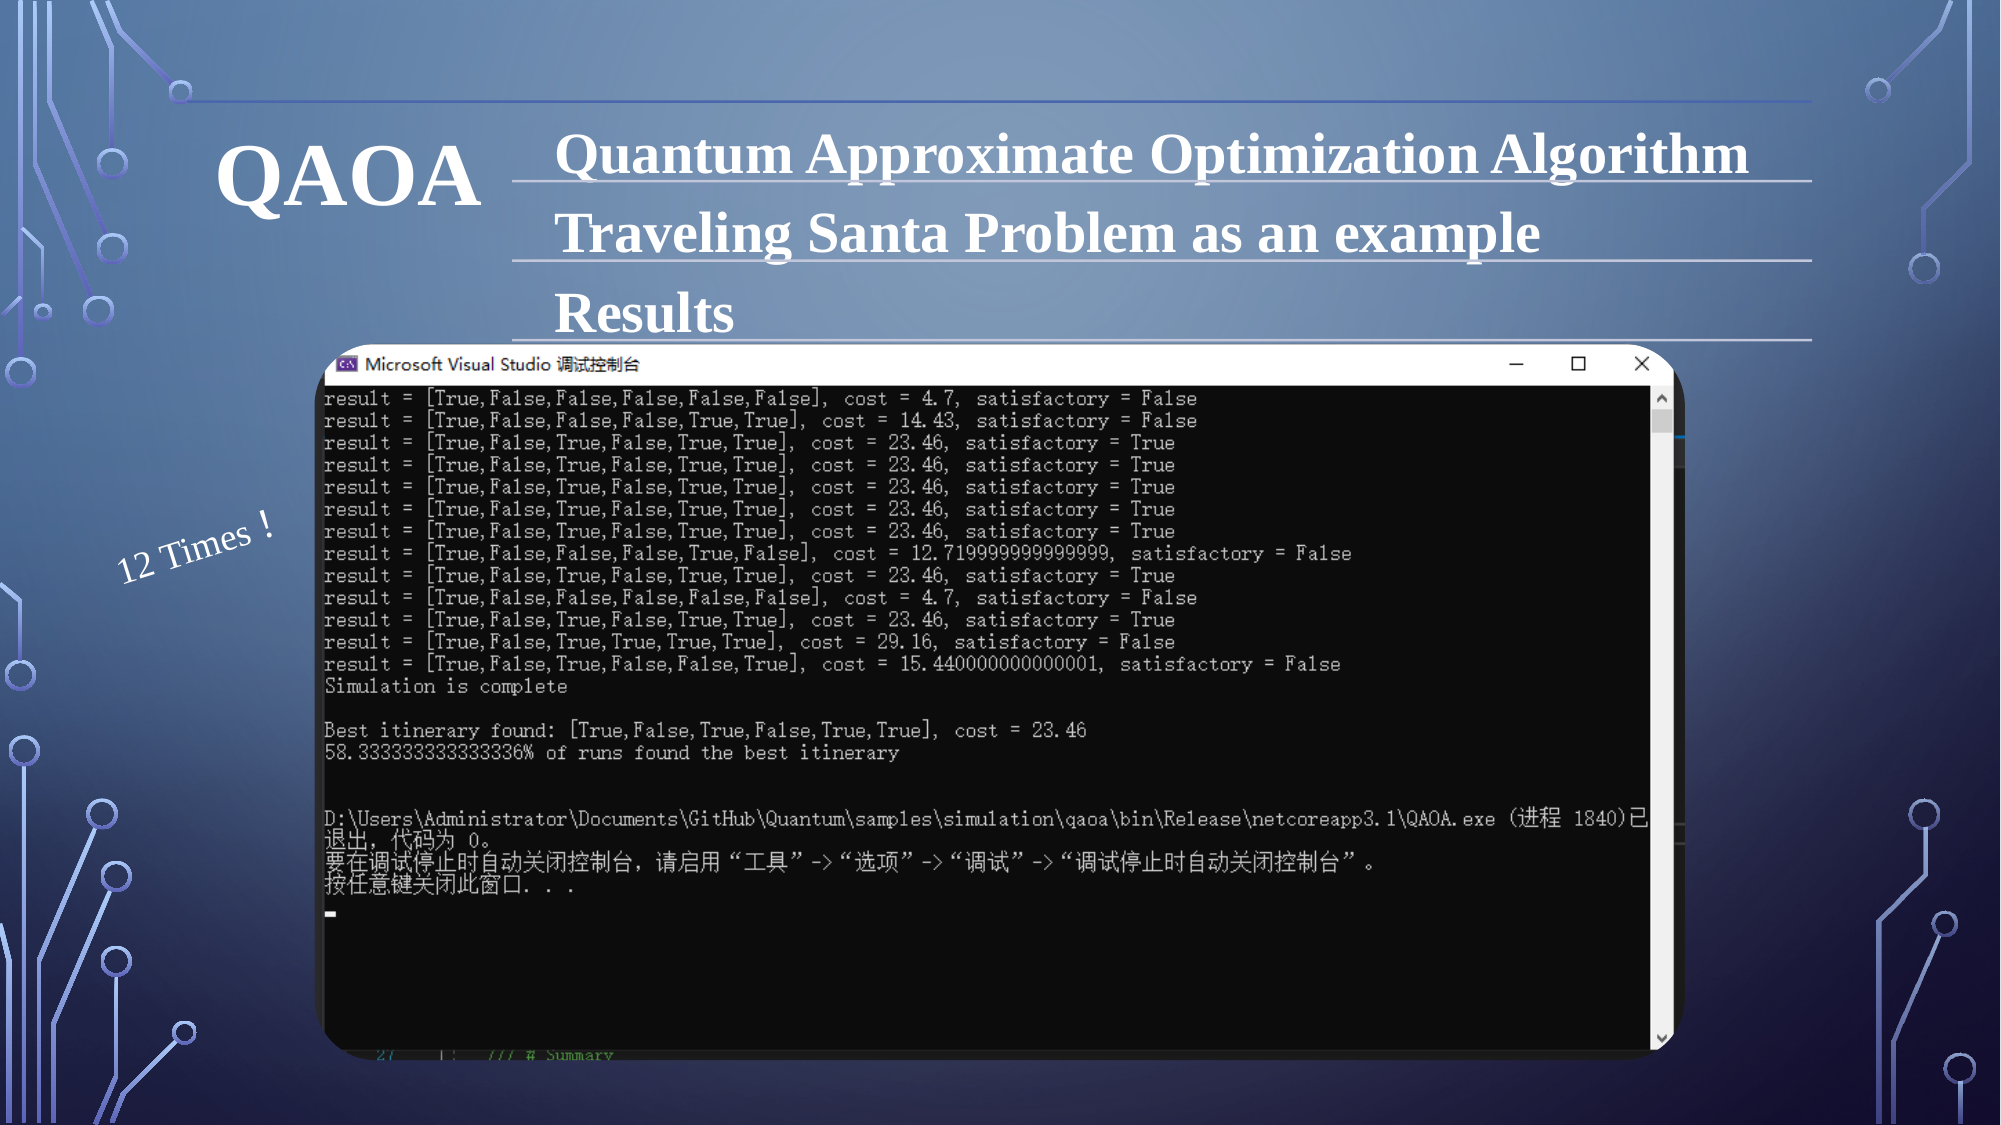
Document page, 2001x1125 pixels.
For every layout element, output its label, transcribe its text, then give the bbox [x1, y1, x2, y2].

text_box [186, 101, 1813, 345]
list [314, 343, 1686, 1061]
text_box 12 Times！ [93, 476, 314, 604]
